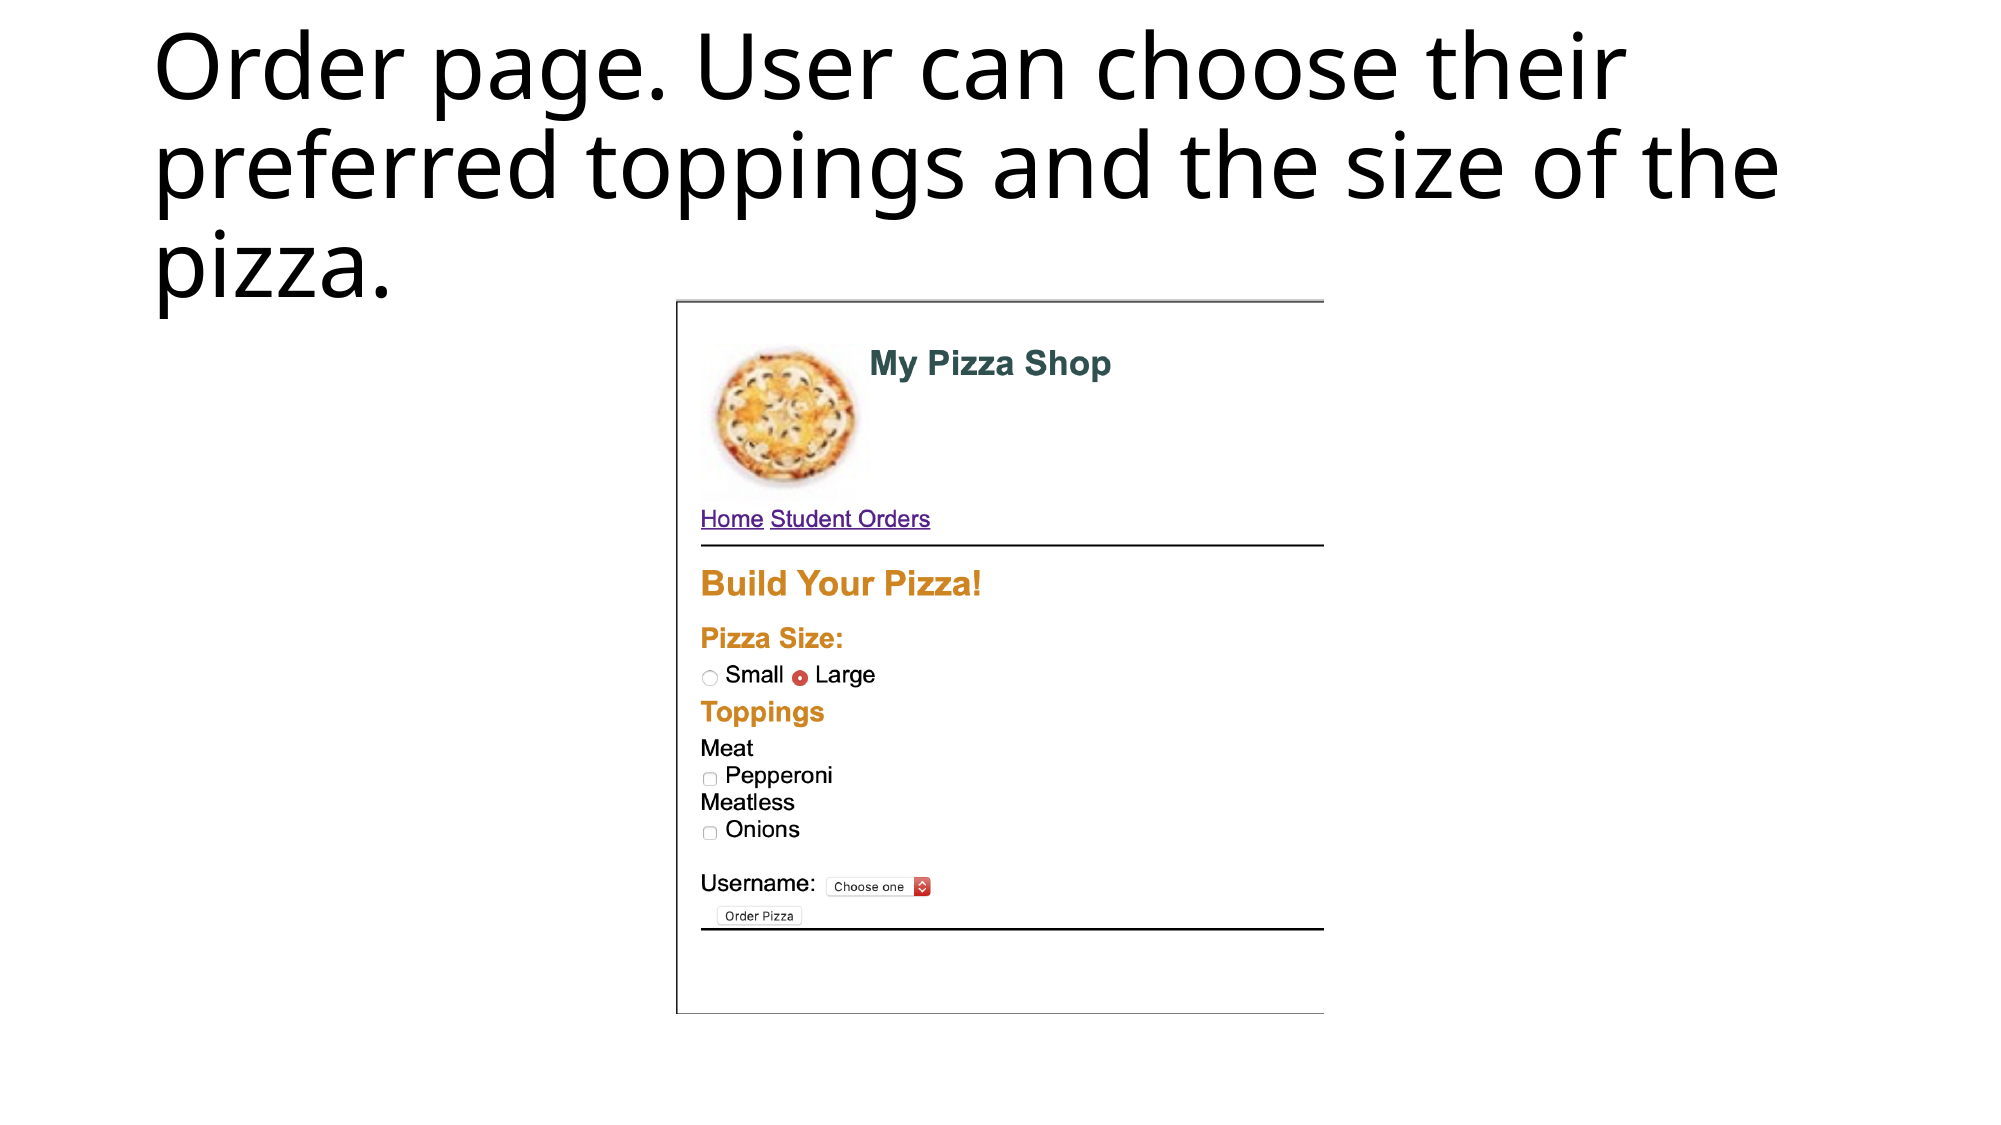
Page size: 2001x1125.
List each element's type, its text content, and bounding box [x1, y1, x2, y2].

title Order page. User can choose their preferred toppings and the size of the pizza. [137, 59, 1863, 278]
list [676, 299, 1324, 1014]
